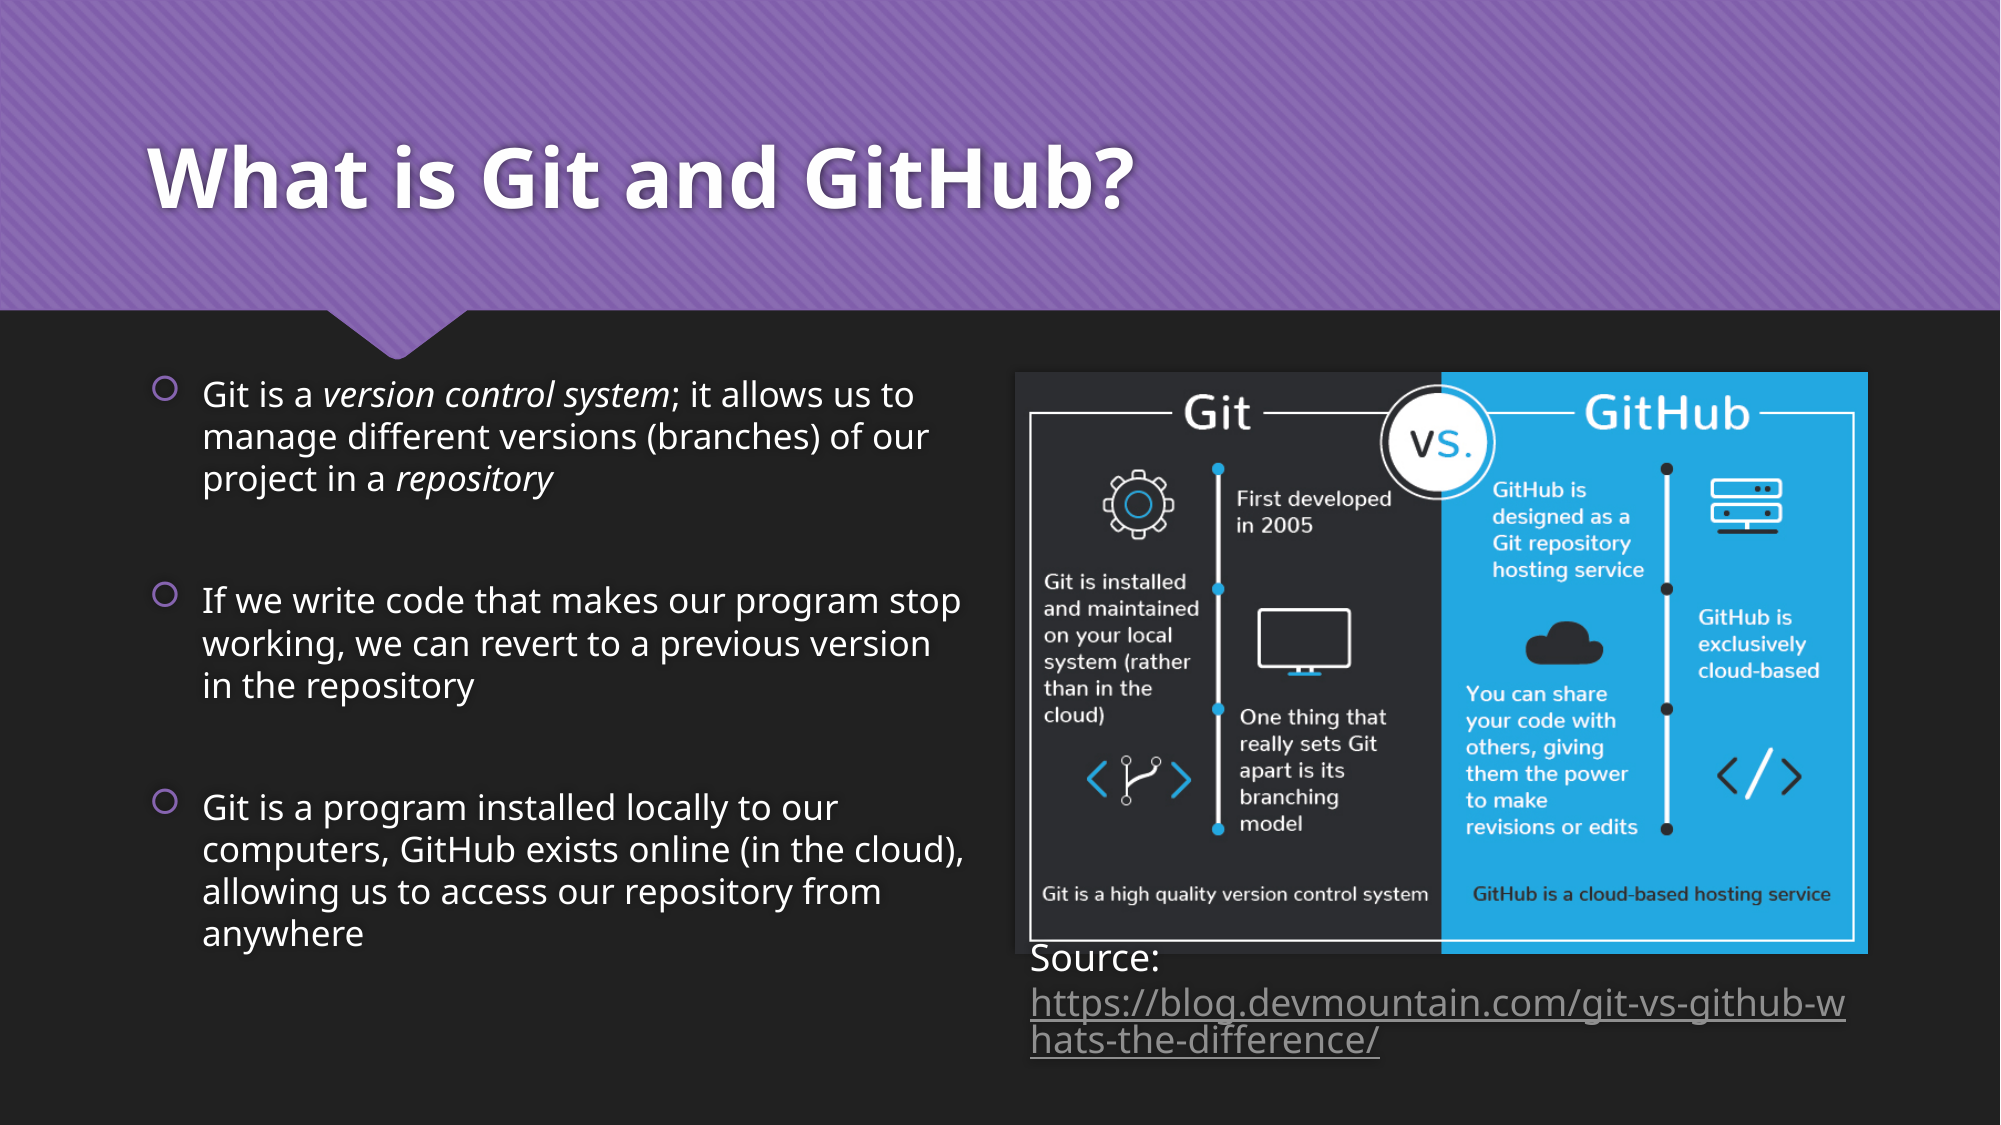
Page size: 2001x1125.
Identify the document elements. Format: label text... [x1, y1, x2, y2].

text_box Source: https://blog.devmountain.com/git-vs-github-whats-the-difference/ [1014, 954, 1866, 1125]
list Git is a version control system; it allows us to manage different versions (branches) of our project in a repository If we write code that makes our program stop working, we can revert to a previous version in the repository Git is a program installed locally to our computers, GitHub exists online (in the cloud), allowing us to access our repository from anywhere [134, 364, 985, 962]
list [1014, 372, 1868, 954]
title What is Git and GitHub? [132, 73, 1868, 233]
